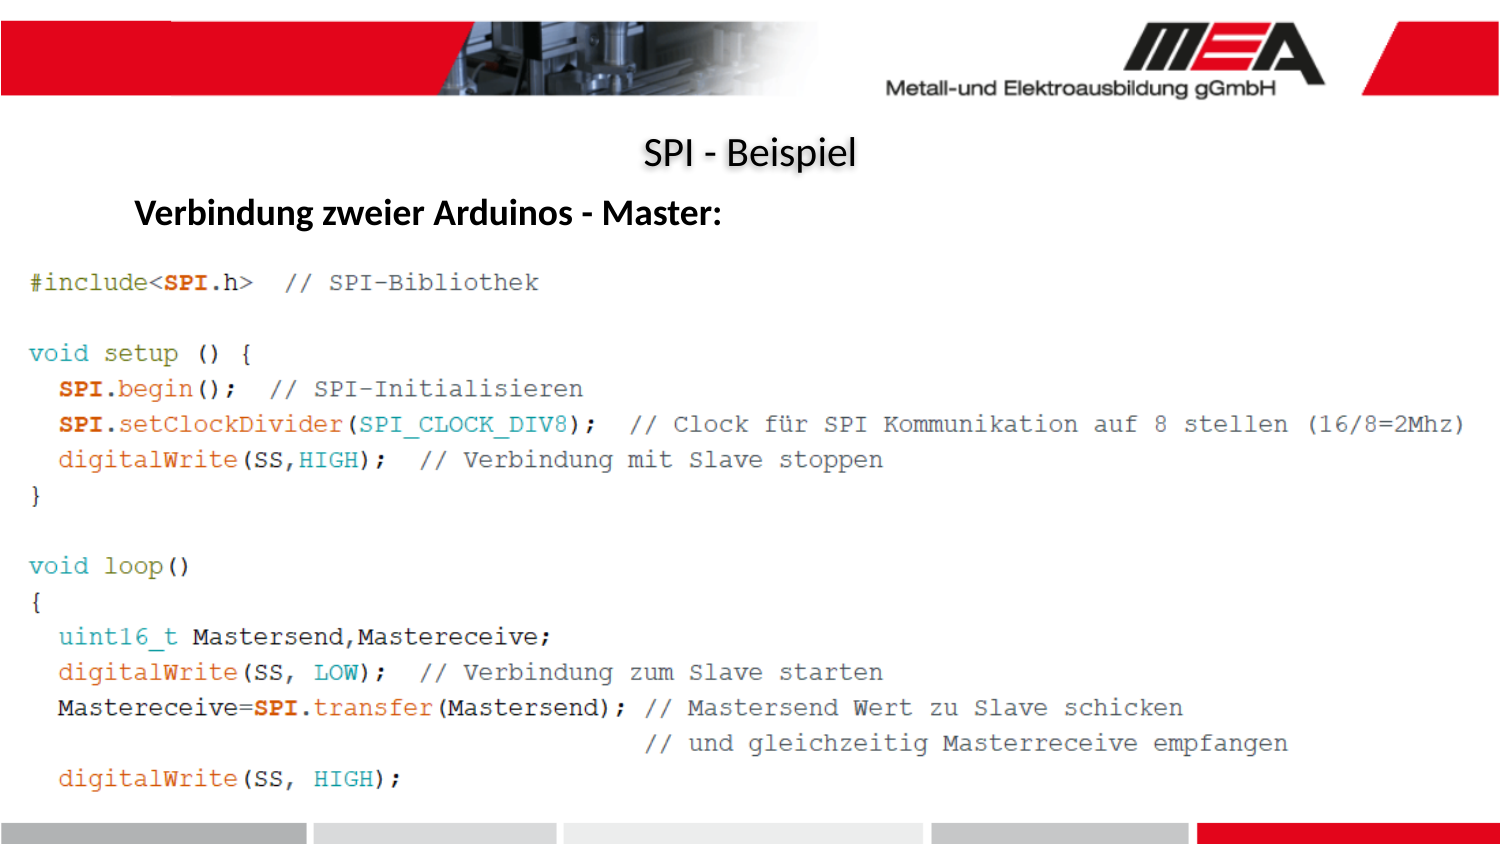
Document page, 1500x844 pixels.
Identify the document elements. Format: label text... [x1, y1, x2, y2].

text_box SPI - Beispiel [300, 116, 1201, 183]
text_box Verbindung zweier Arduinos - Master: [123, 182, 998, 261]
picture [26, 262, 1474, 801]
picture [0, 822, 1500, 844]
picture [0, 20, 1500, 104]
